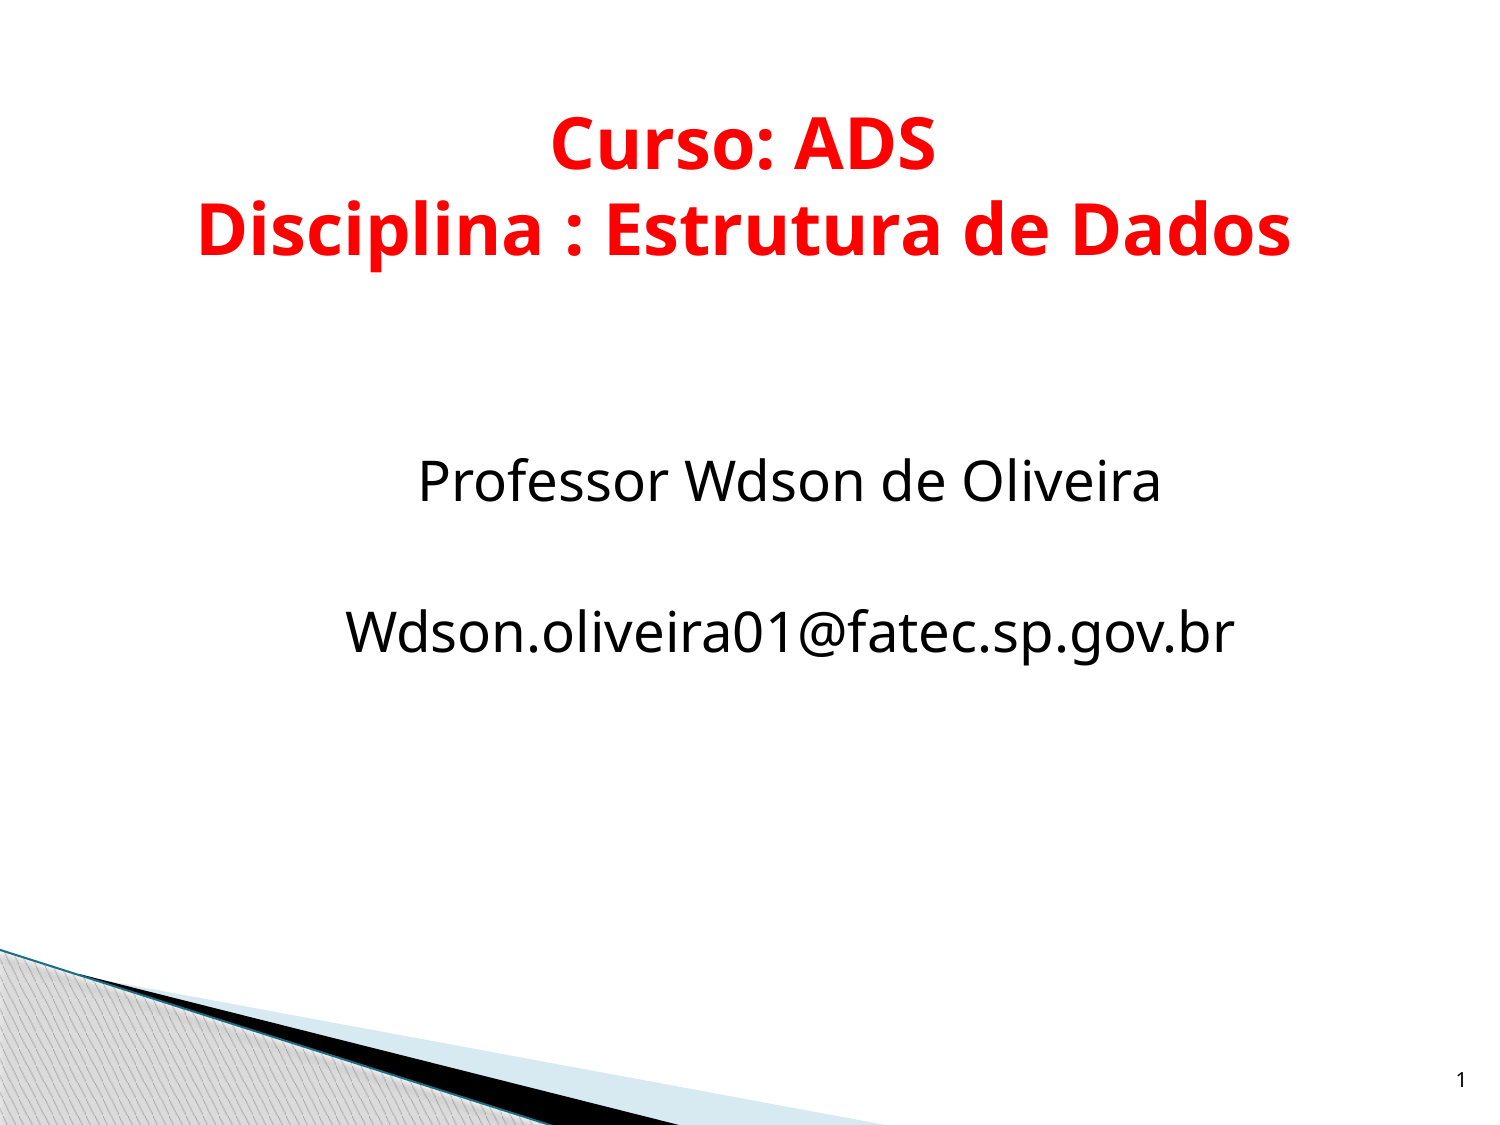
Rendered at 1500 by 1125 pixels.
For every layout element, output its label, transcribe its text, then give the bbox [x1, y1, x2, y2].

title Curso: ADS Disciplina : Estrutura de Dados [68, 90, 1419, 278]
slide_number 1 [1418, 1051, 1479, 1112]
list Professor Wdson de Oliveira Wdson.oliveira01@fatec.sp.gov.br [277, 361, 1291, 729]
